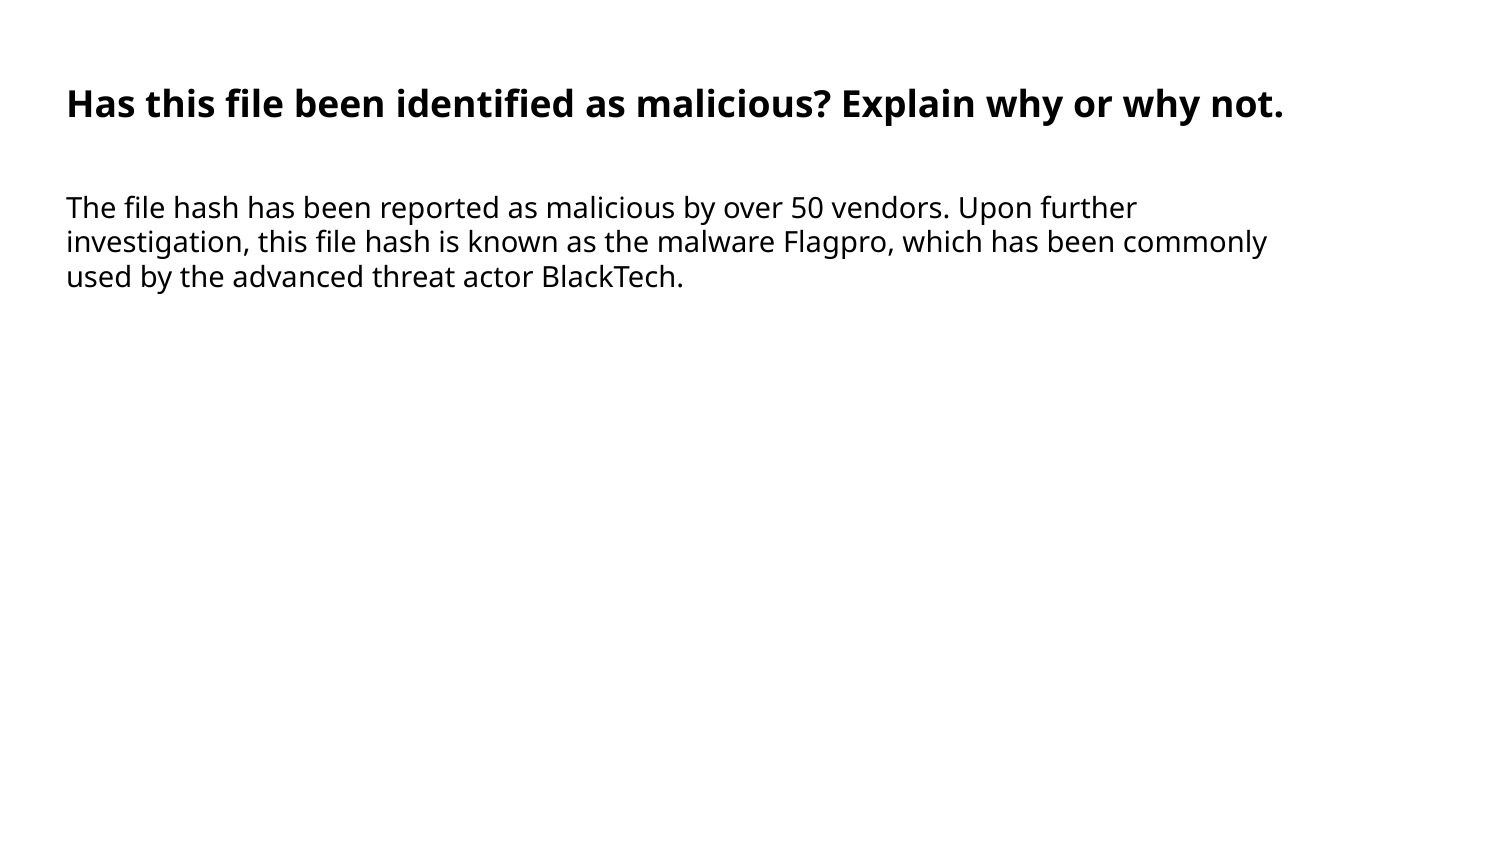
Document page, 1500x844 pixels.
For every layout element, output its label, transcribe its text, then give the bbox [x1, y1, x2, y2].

text_box The file hash has been reported as malicious by over 50 vendors. Upon further investigation, this file hash is known as the malware Flagpro, which has been commonly used by the advanced threat actor BlackTech. [51, 173, 1288, 309]
list Has this file been identified as malicious? Explain why or why not. [51, 68, 1312, 222]
